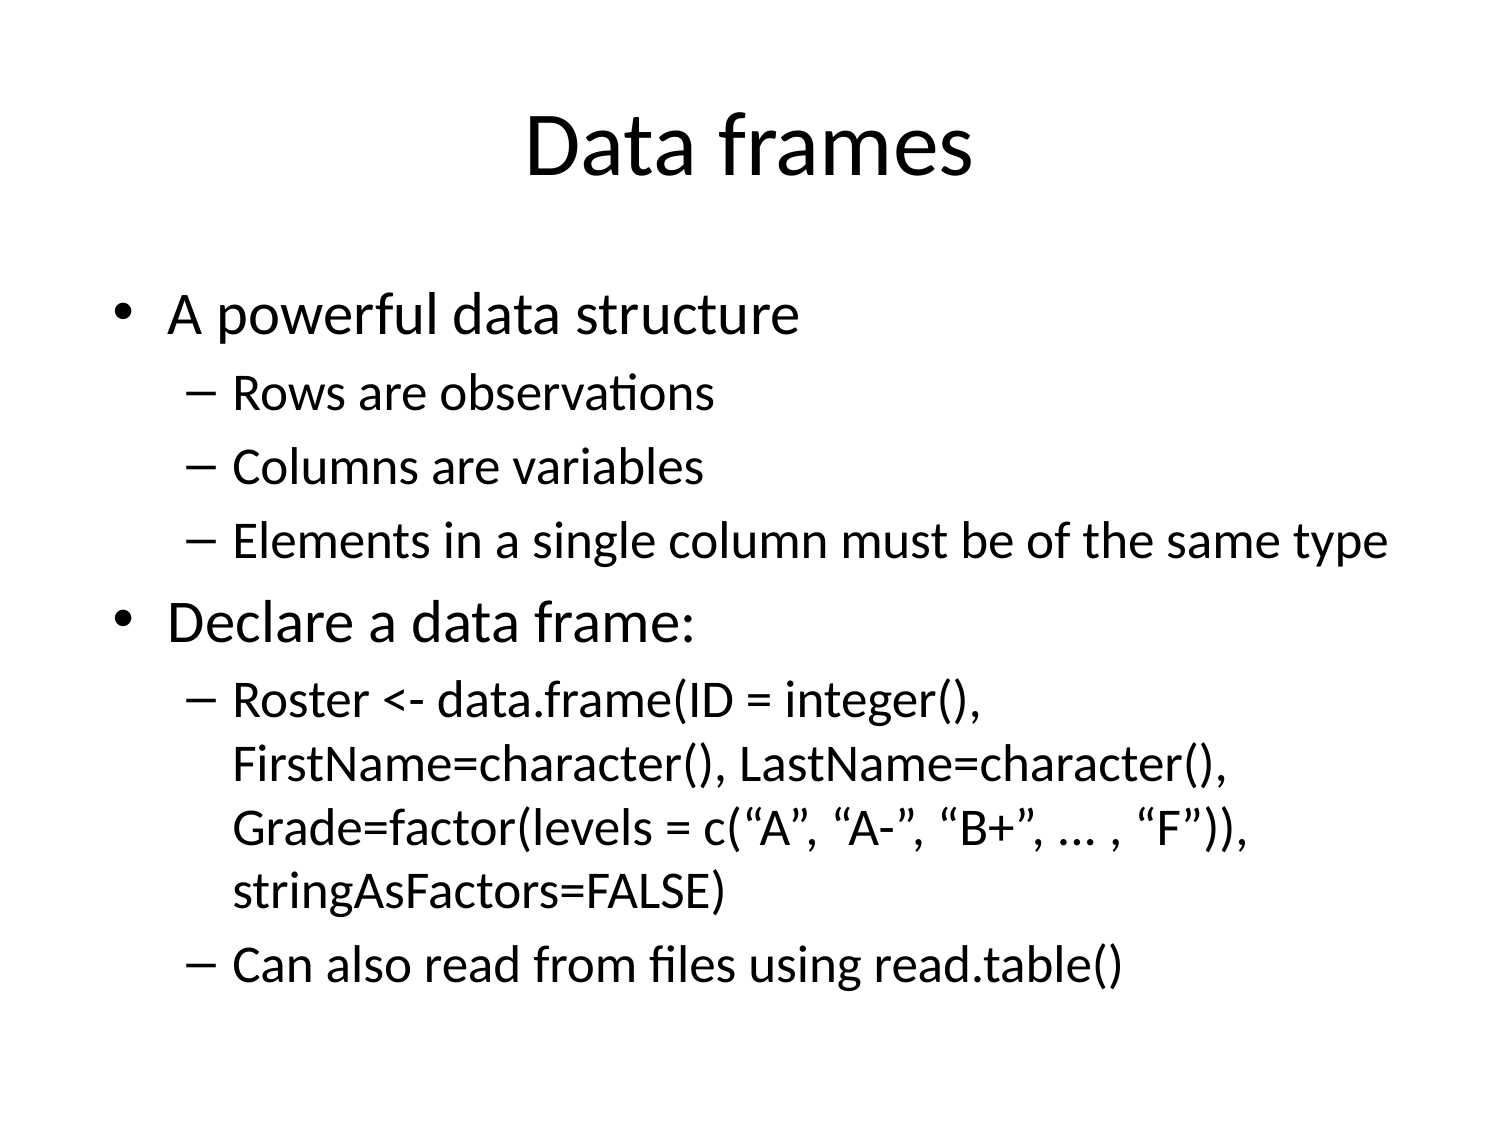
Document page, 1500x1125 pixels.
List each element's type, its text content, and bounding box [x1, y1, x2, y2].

list [75, 262, 1425, 1005]
title Data frames [75, 45, 1425, 233]
text_box A powerful data structure Rows are observations Columns are variables Elements in a single column must be of the same type Declare a data frame: Roster <- data.frame(ID = integer(), FirstName=character(), LastName=character(), Grade=factor(levels = c(“A”, “A-”, “B+”, ... , “F”)), stringAsFactors=FALSE) Can also read from files using read.table() [97, 266, 1448, 1009]
